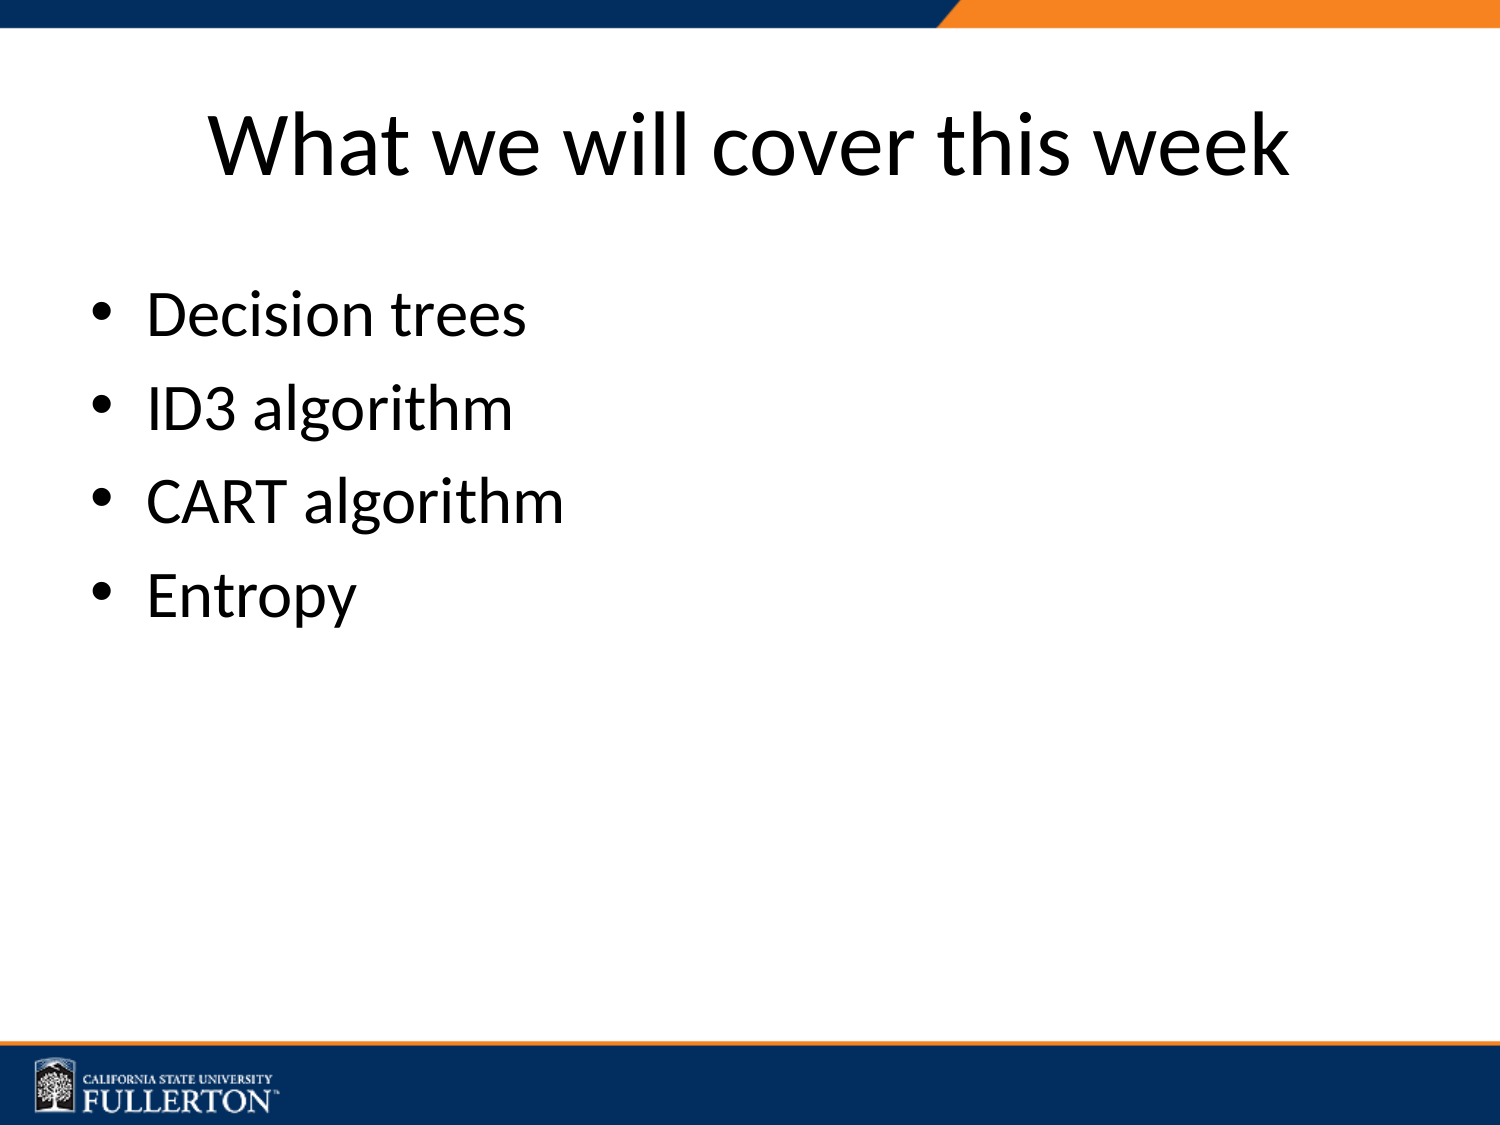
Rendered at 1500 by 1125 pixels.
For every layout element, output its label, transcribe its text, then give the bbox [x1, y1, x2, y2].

list Decision trees ID3 algorithm CART algorithm Entropy [75, 262, 1425, 1005]
picture [0, 0, 1500, 1125]
title What we will cover this week [75, 45, 1425, 233]
